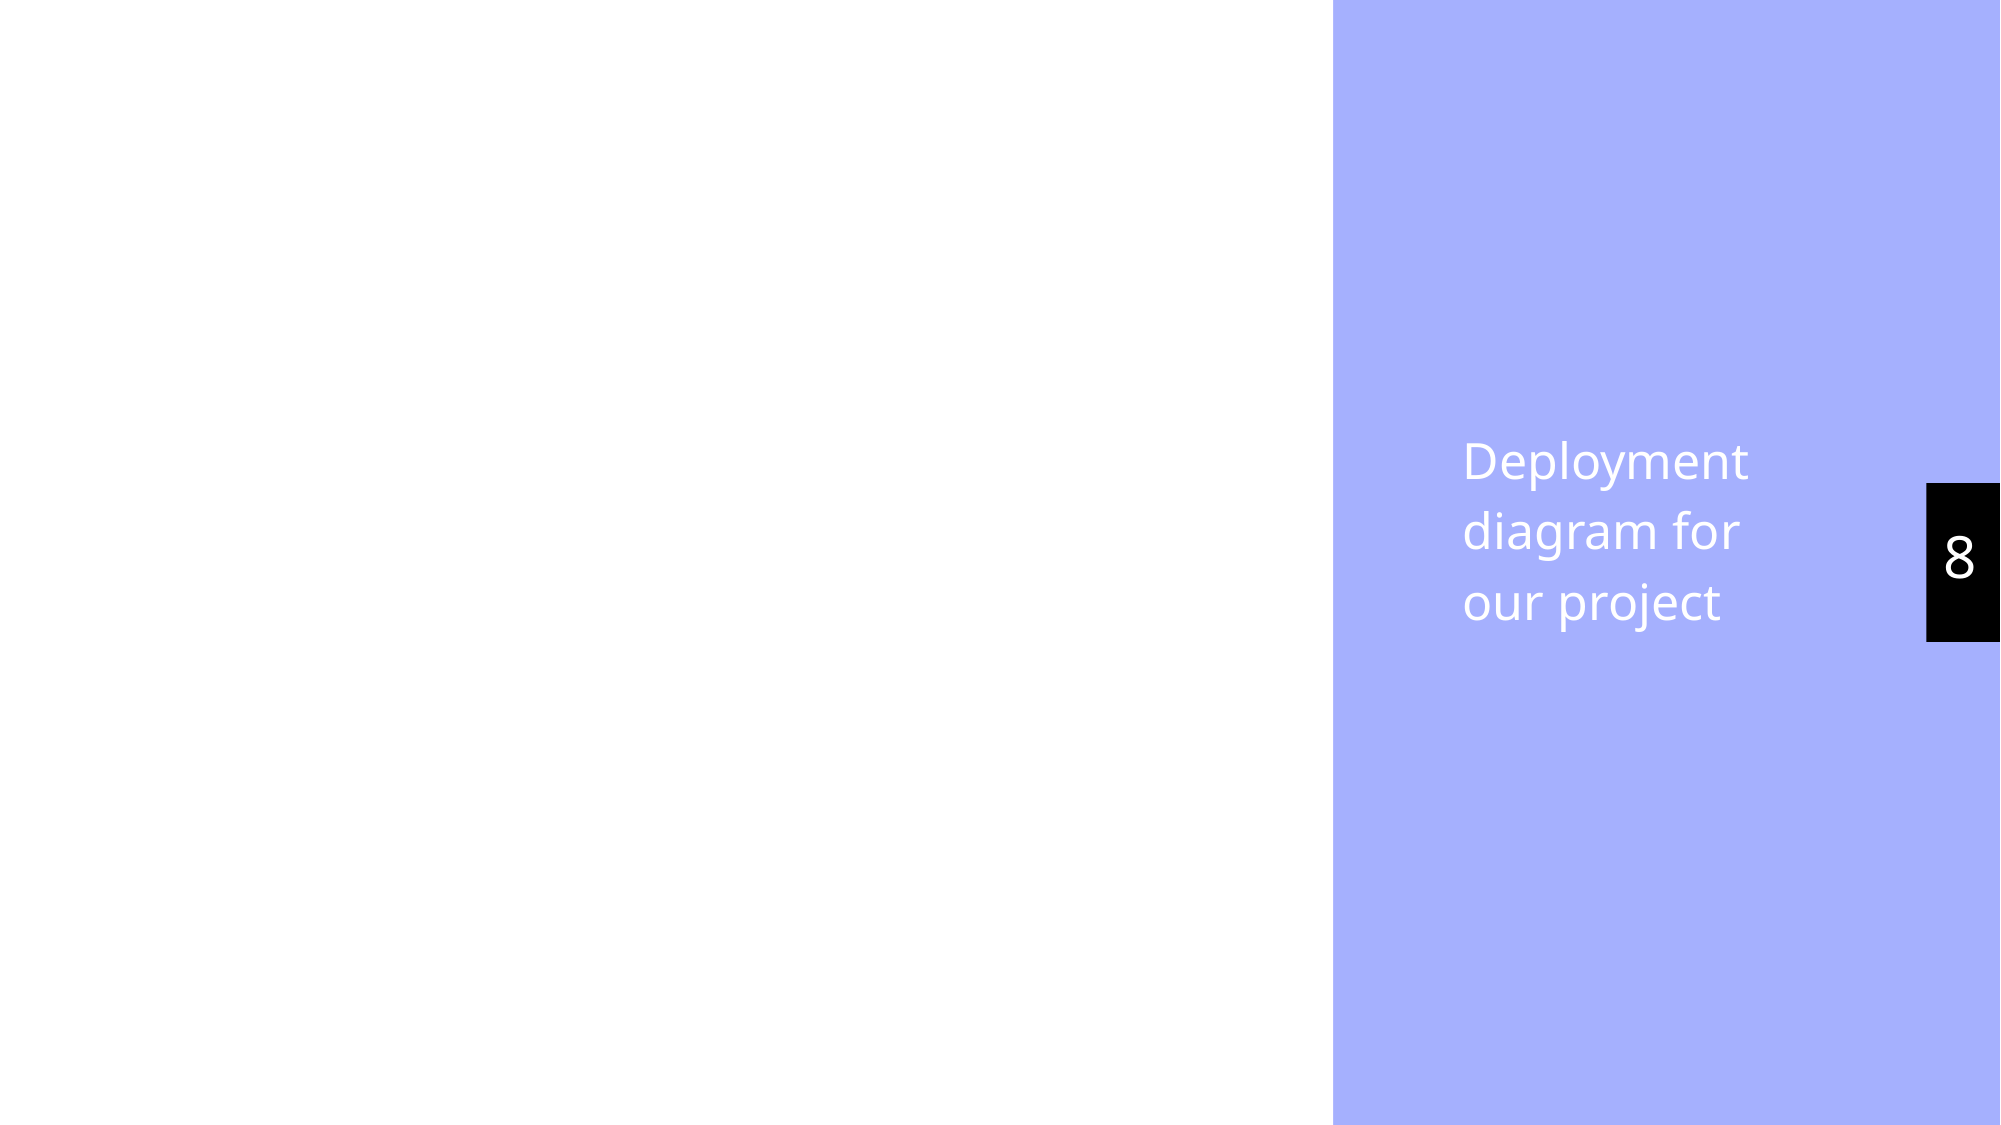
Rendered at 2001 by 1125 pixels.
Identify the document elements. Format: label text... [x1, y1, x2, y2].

text_box Deployment diagram for our project [1397, 133, 1862, 1067]
text_box 8 [1929, 512, 2000, 598]
